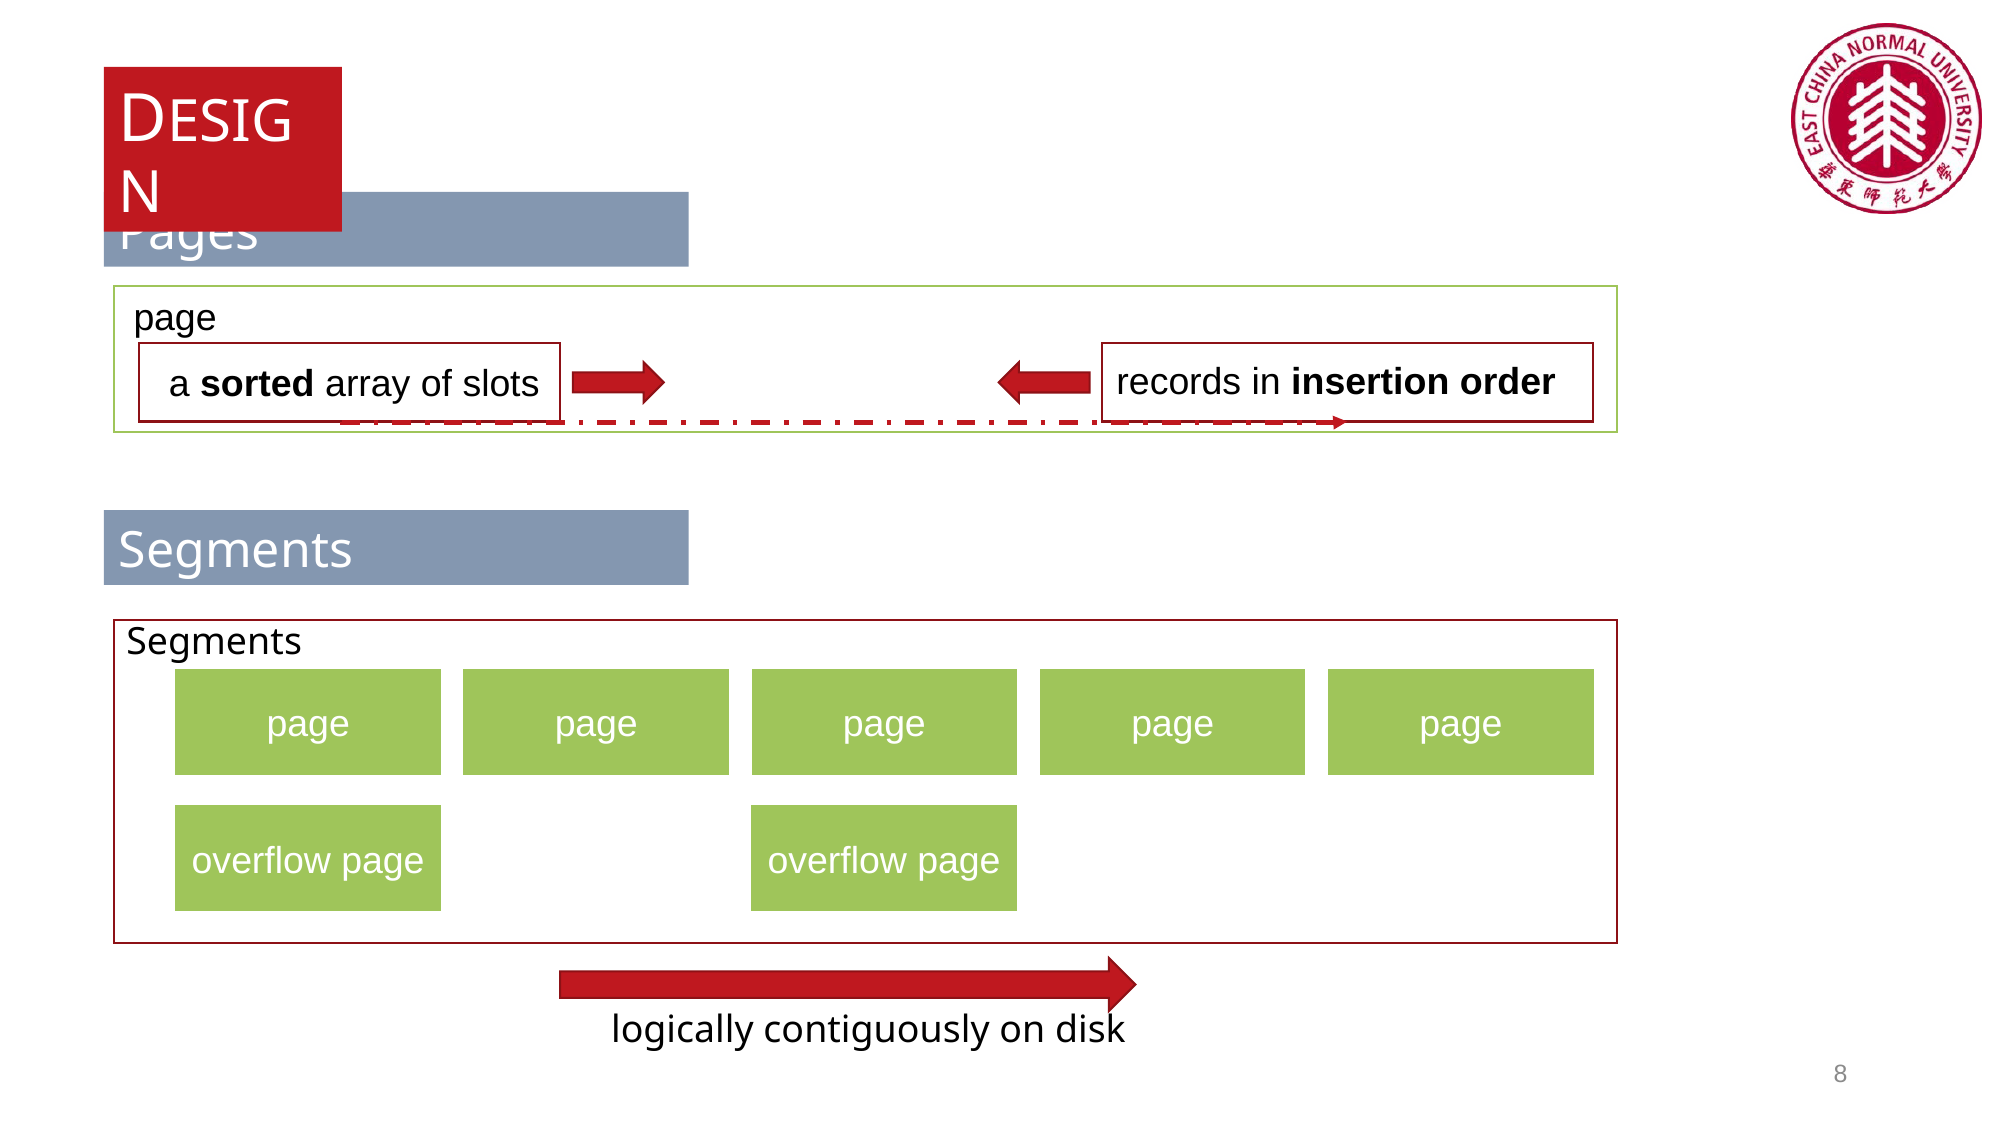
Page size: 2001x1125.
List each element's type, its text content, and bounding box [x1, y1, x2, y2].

text_box [571, 359, 666, 405]
text_box [1101, 342, 1594, 423]
slide_number 8 [1412, 1042, 1863, 1103]
text_box page [175, 669, 441, 775]
text_box Pages [103, 191, 689, 267]
text_box [138, 342, 561, 423]
text_box page [1328, 669, 1594, 775]
text_box [559, 955, 1137, 999]
text_box Segments [103, 510, 689, 585]
text_box [113, 619, 1618, 944]
text_box a sorted array of slots [154, 352, 644, 412]
text_box overflow page [175, 805, 441, 911]
text_box overflow page [751, 805, 1017, 911]
picture [1791, 23, 1982, 214]
text_box records in insertion order [1101, 349, 1593, 410]
text_box [113, 285, 1618, 433]
text_box page [118, 285, 234, 346]
text_box [997, 359, 1091, 406]
text_box page [1040, 669, 1305, 775]
text_box page [752, 669, 1017, 775]
text_box DESIGN [103, 66, 342, 232]
text_box logically contiguously on disk [596, 997, 1201, 1058]
text_box page [463, 669, 729, 775]
text_box Segments [111, 609, 317, 715]
